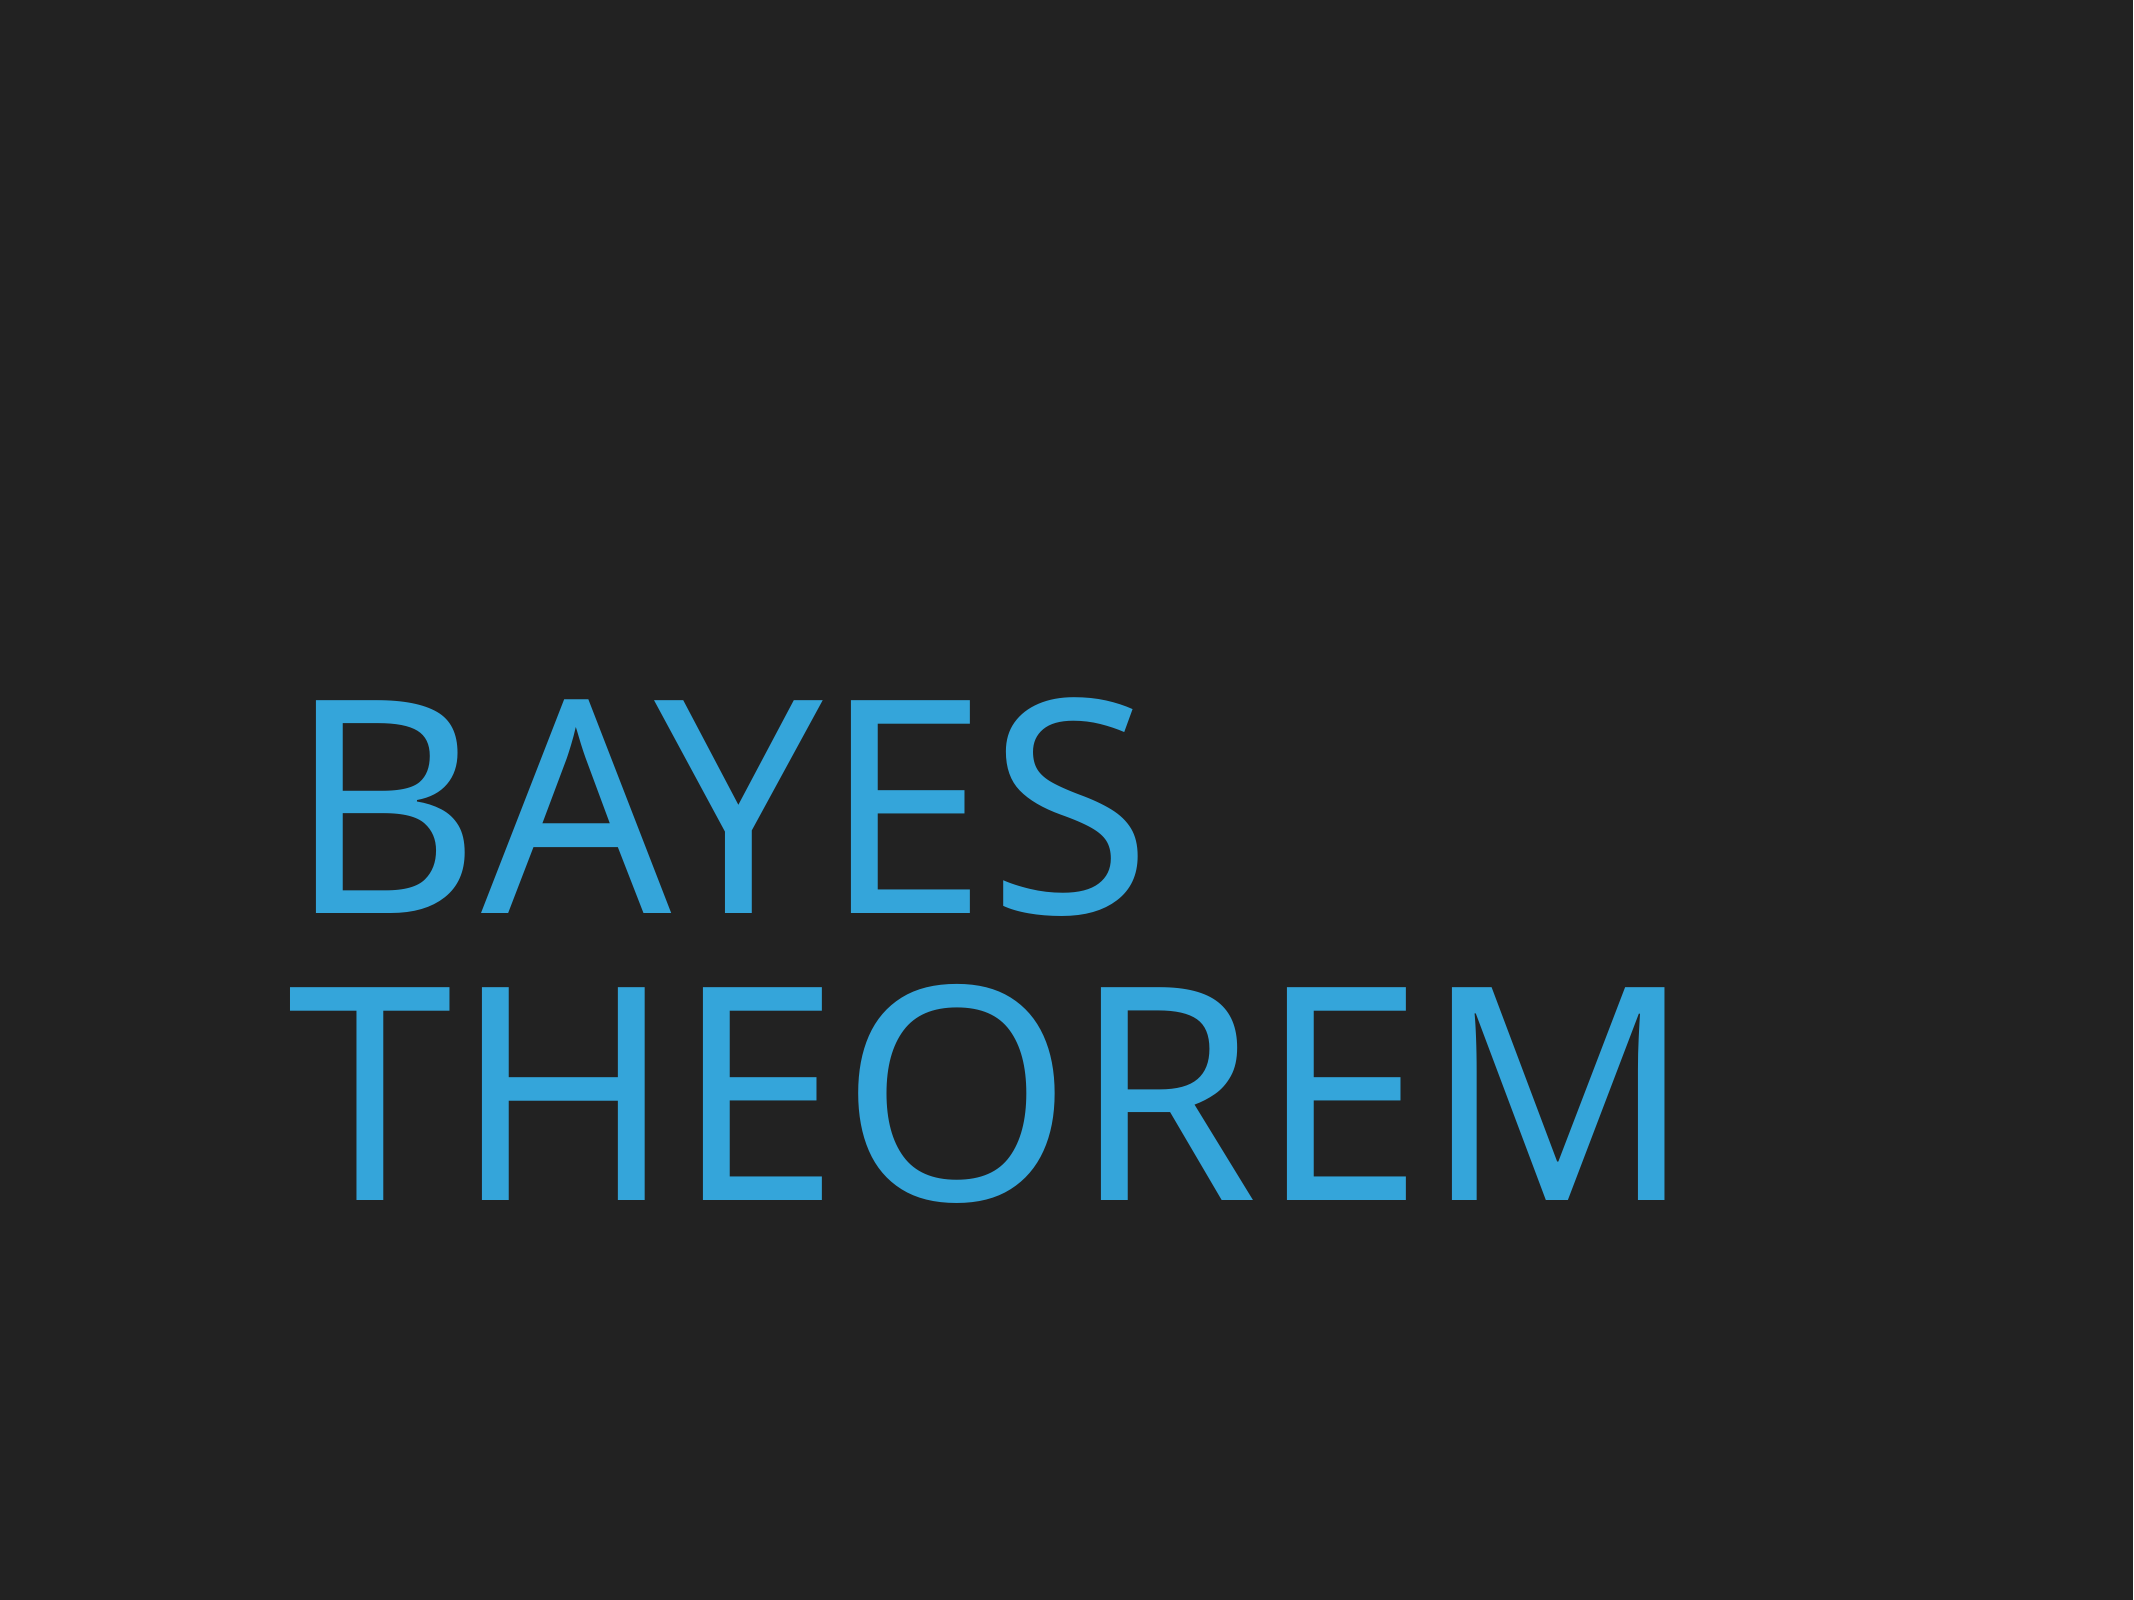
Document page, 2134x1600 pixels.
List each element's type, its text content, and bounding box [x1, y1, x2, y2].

title Bayes Theorem [278, 676, 1825, 1269]
